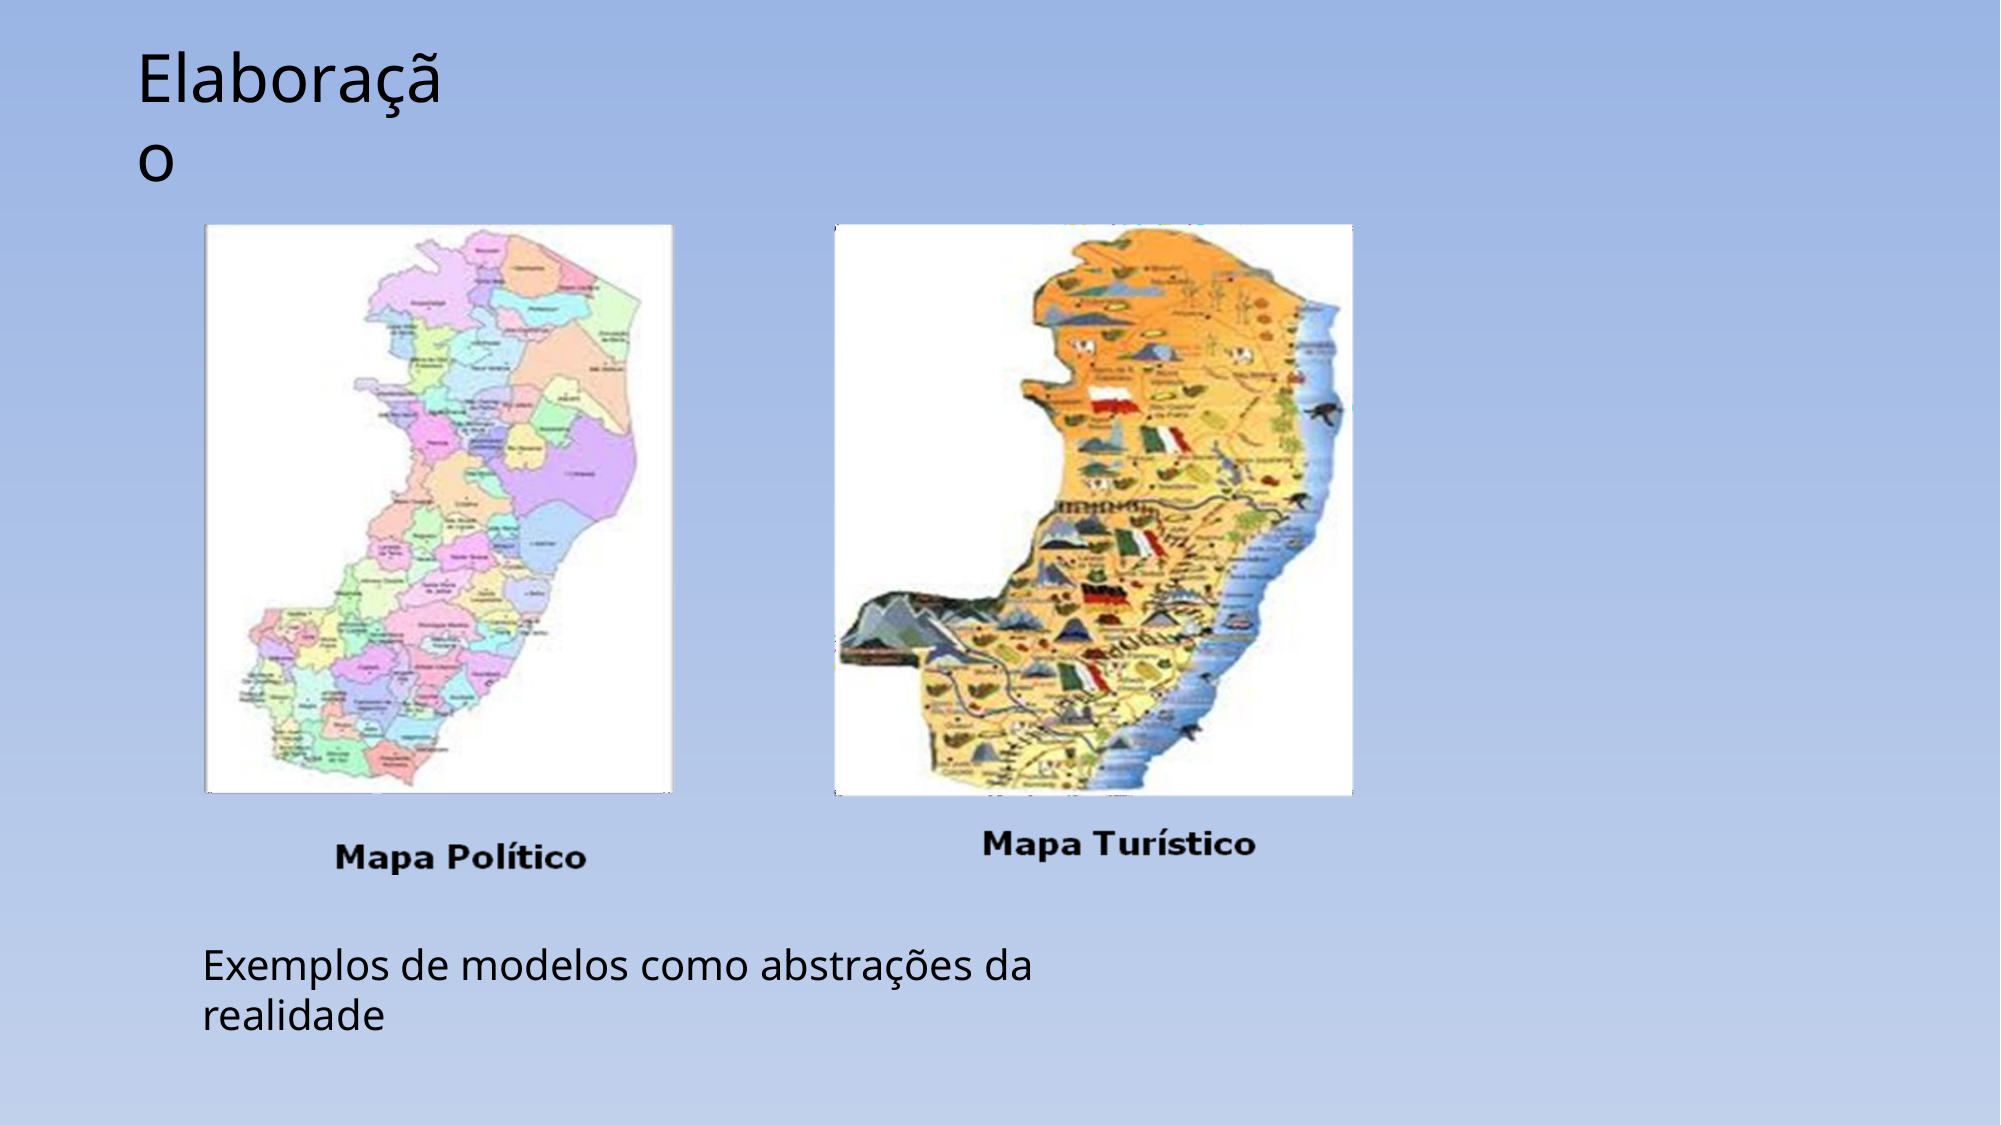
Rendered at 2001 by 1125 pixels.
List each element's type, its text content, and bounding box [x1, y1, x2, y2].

text_box Exemplos de modelos como abstrações da realidade [200, 936, 1176, 1039]
picture [202, 223, 1355, 875]
title Elaboração [134, 33, 468, 224]
